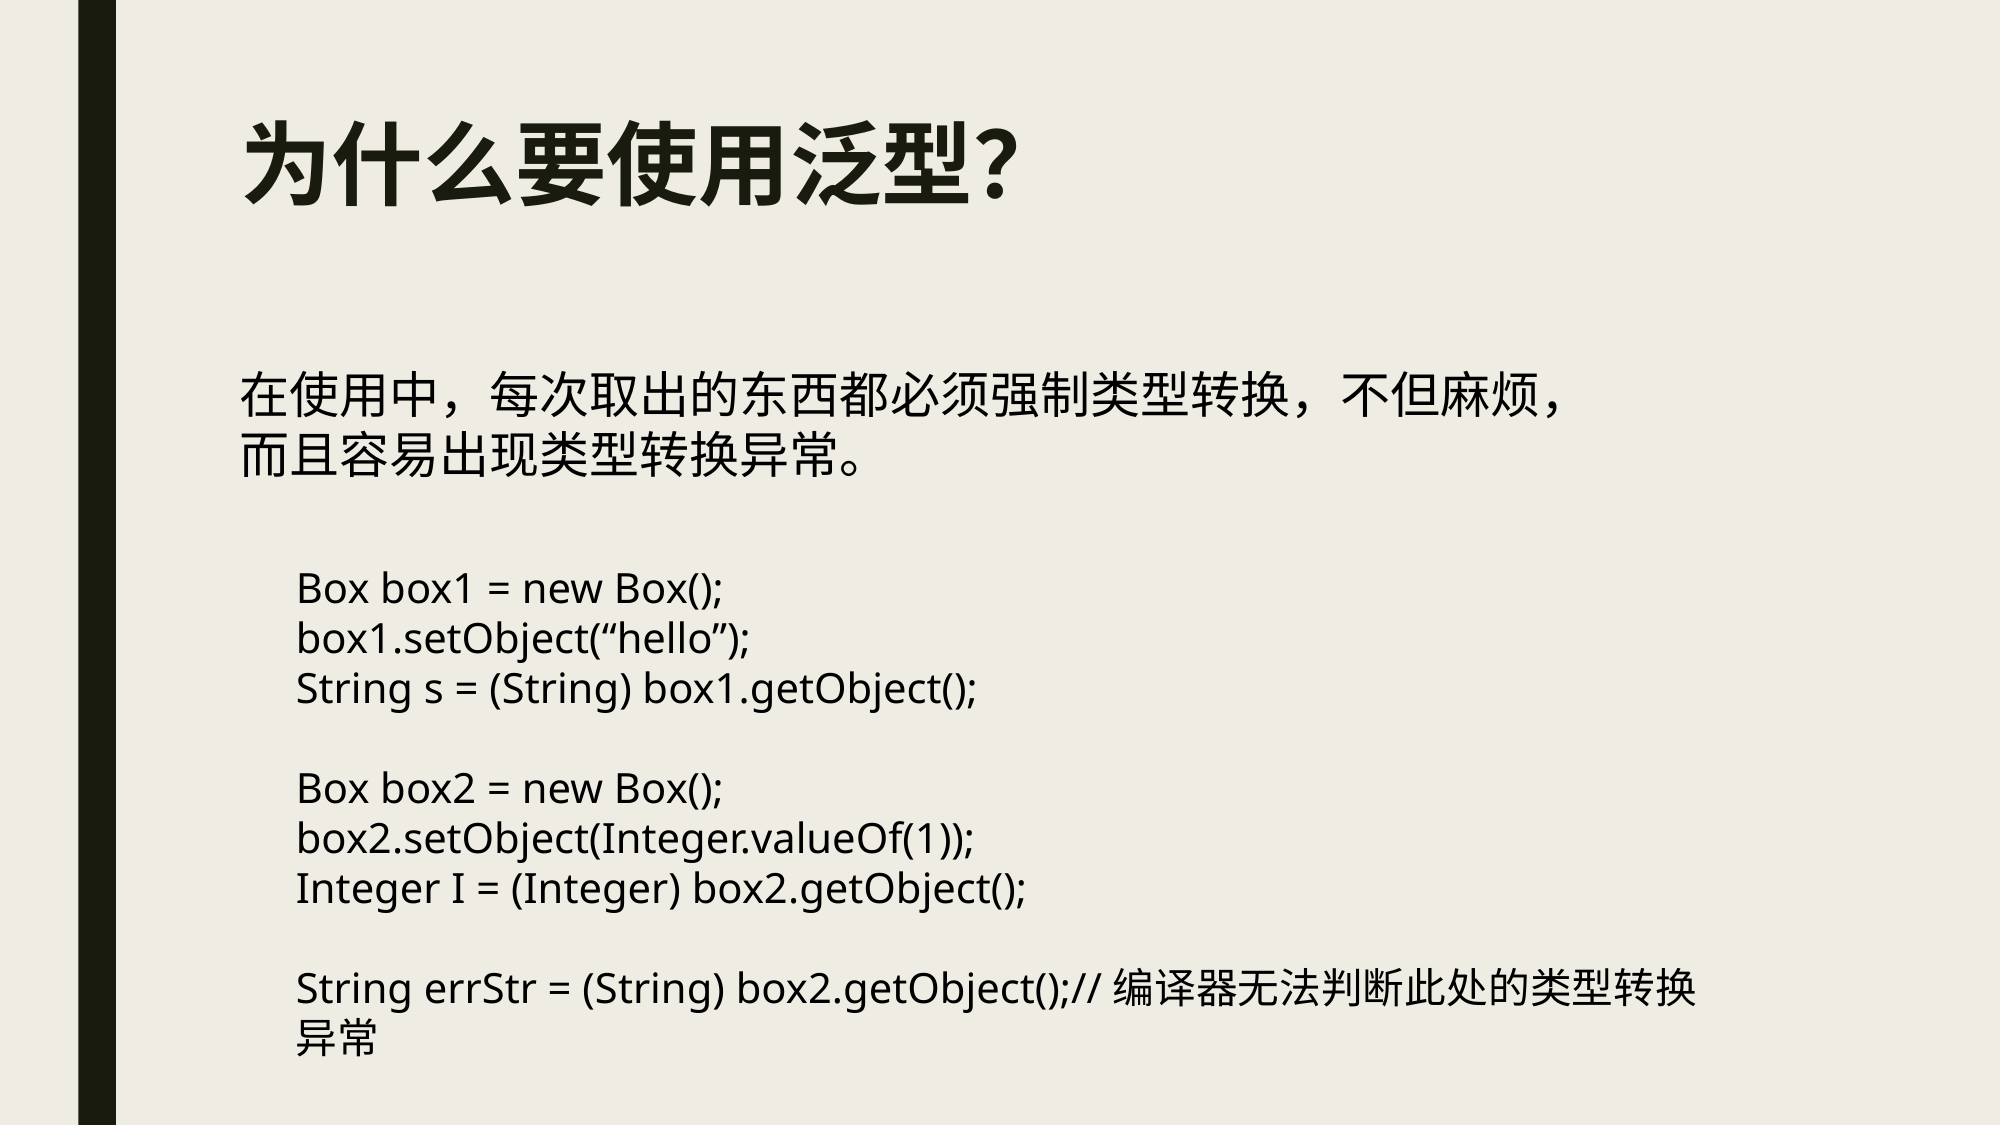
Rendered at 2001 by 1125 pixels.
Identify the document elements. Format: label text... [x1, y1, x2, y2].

title 为什么要使用泛型？ [225, 112, 1800, 357]
text_box 在使用中，每次取出的东西都必须强制类型转换，不但麻烦，而且容易出现类型转换异常。 [225, 356, 1587, 491]
text_box Box box1 = new Box(); box1.setObject(“hello”); String s = (String) box1.getObject(); Box box2 = new Box(); box2.setObject(Integer.valueOf(1)); Integer I = (Integer) box2.getObject(); String errStr = (String) box2.getObject();//编译器无法判断此处的类型转换异常 [281, 554, 1723, 1120]
